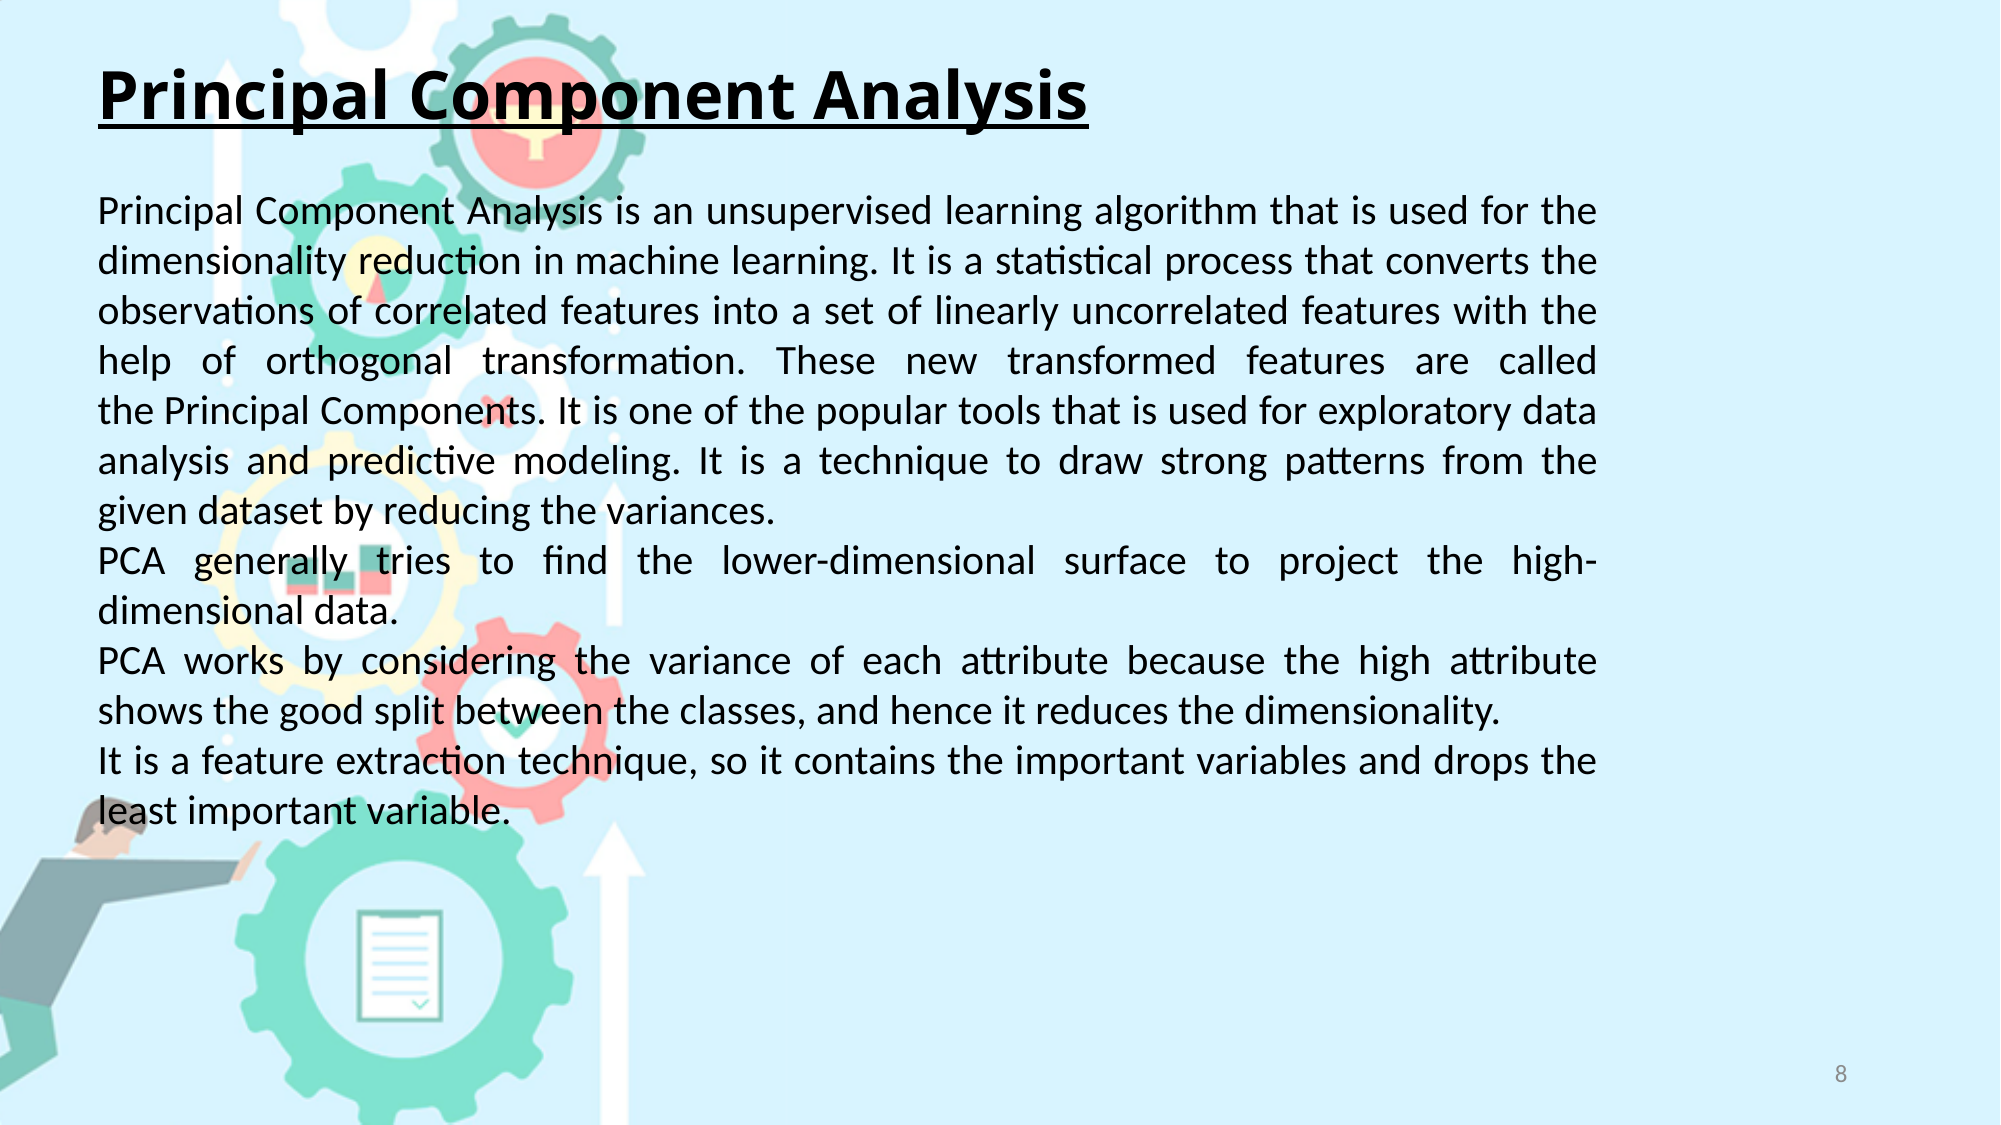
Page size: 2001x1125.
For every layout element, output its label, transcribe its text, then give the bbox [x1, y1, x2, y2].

slide_number 8 [1412, 1042, 1863, 1103]
text_box Principal Component Analysis Principal Component Analysis is an unsupervised learning algorithm that is used for the dimensionality reduction in machine learning. It is a statistical process that converts the observations of correlated features into a set of linearly uncorrelated features with the help of orthogonal transformation. These new transformed features are called the Principal Components. It is one of the popular tools that is used for exploratory data analysis and predictive modeling. It is a technique to draw strong patterns from the given dataset by reducing the variances. PCA generally tries to find the lower-dimensional surface to project the high-dimensional data. PCA works by considering the variance of each attribute because the high attribute shows the good split between the classes, and hence it reduces the dimensionality. It is a feature extraction technique, so it contains the important variables and drops the least important variable. [82, 45, 1614, 941]
